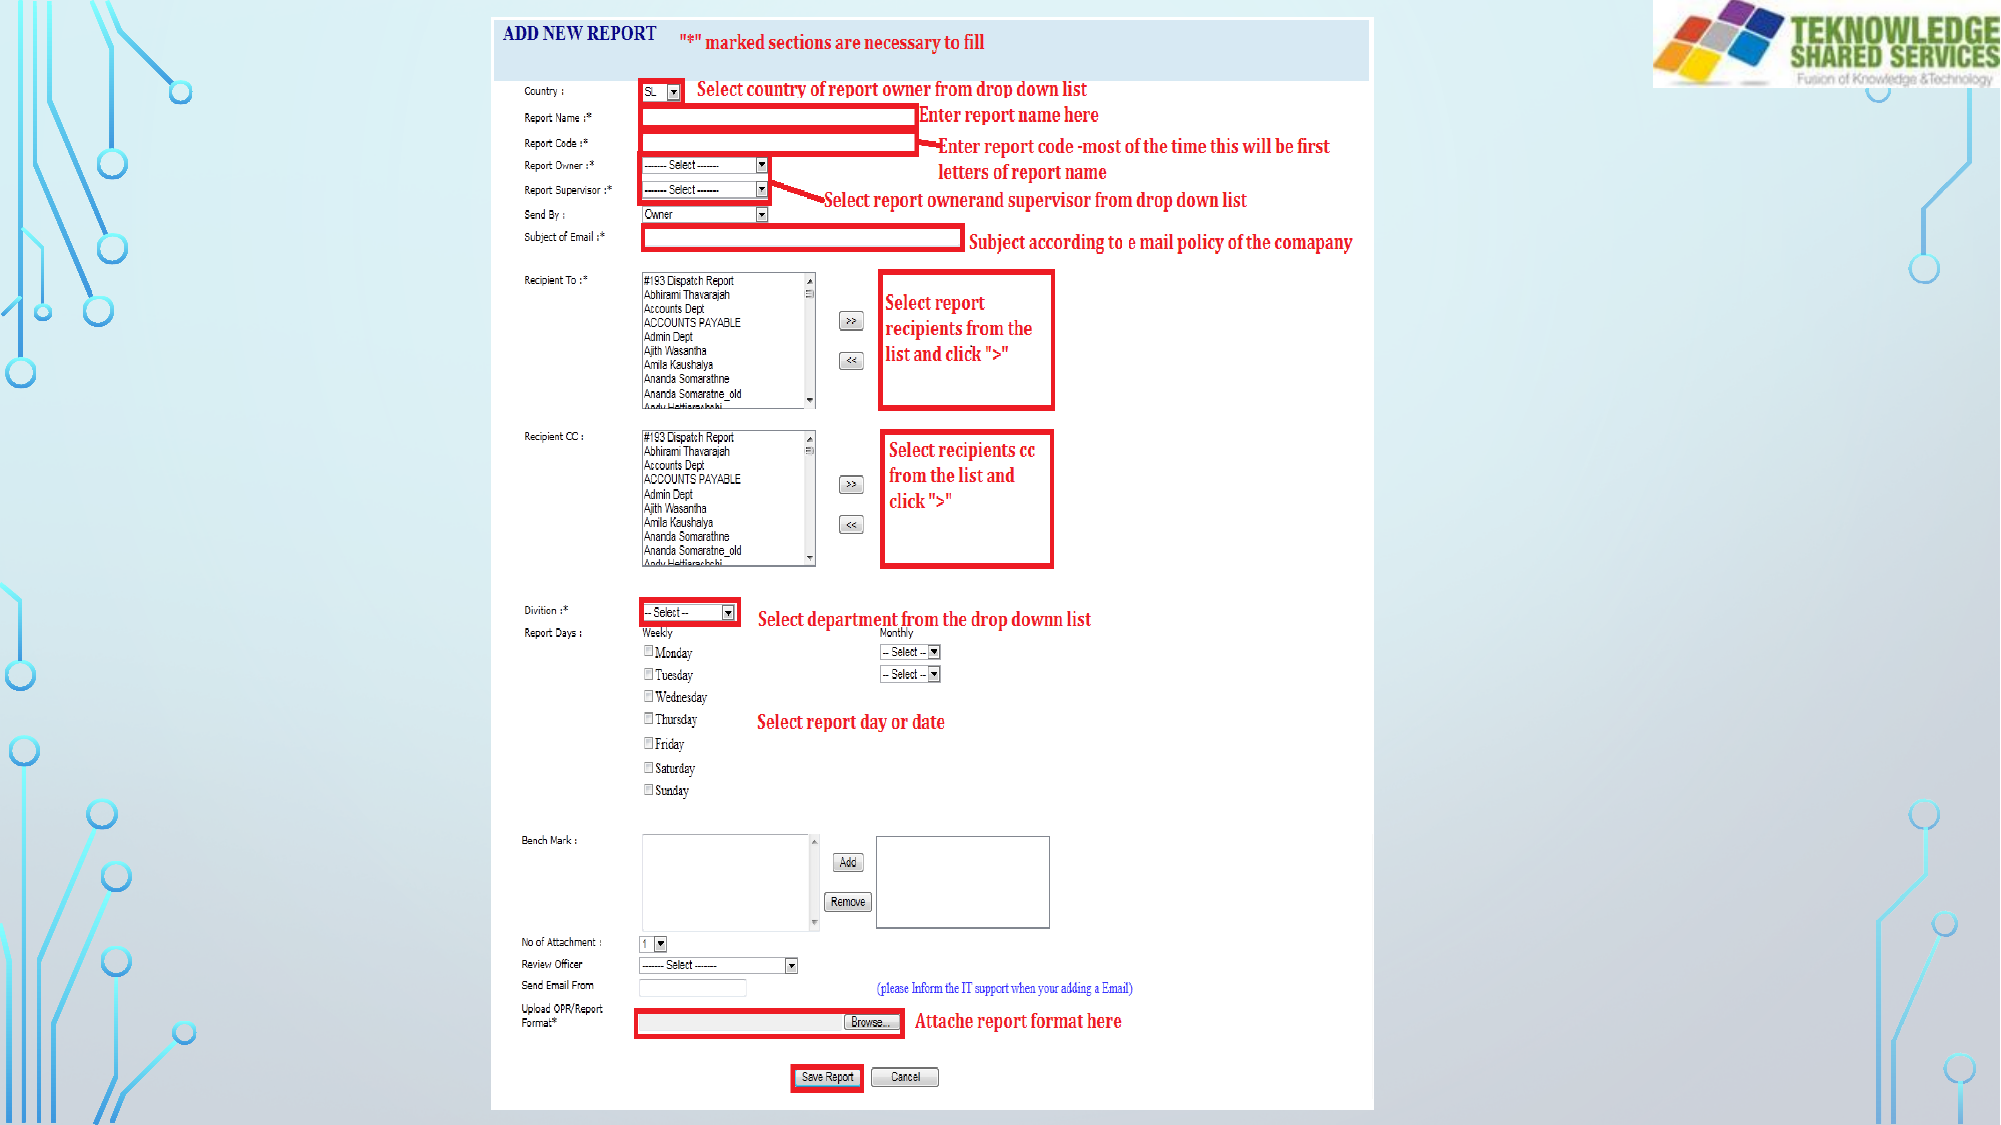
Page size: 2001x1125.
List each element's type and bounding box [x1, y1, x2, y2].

picture [491, 17, 1375, 1111]
picture [1652, 0, 2000, 88]
